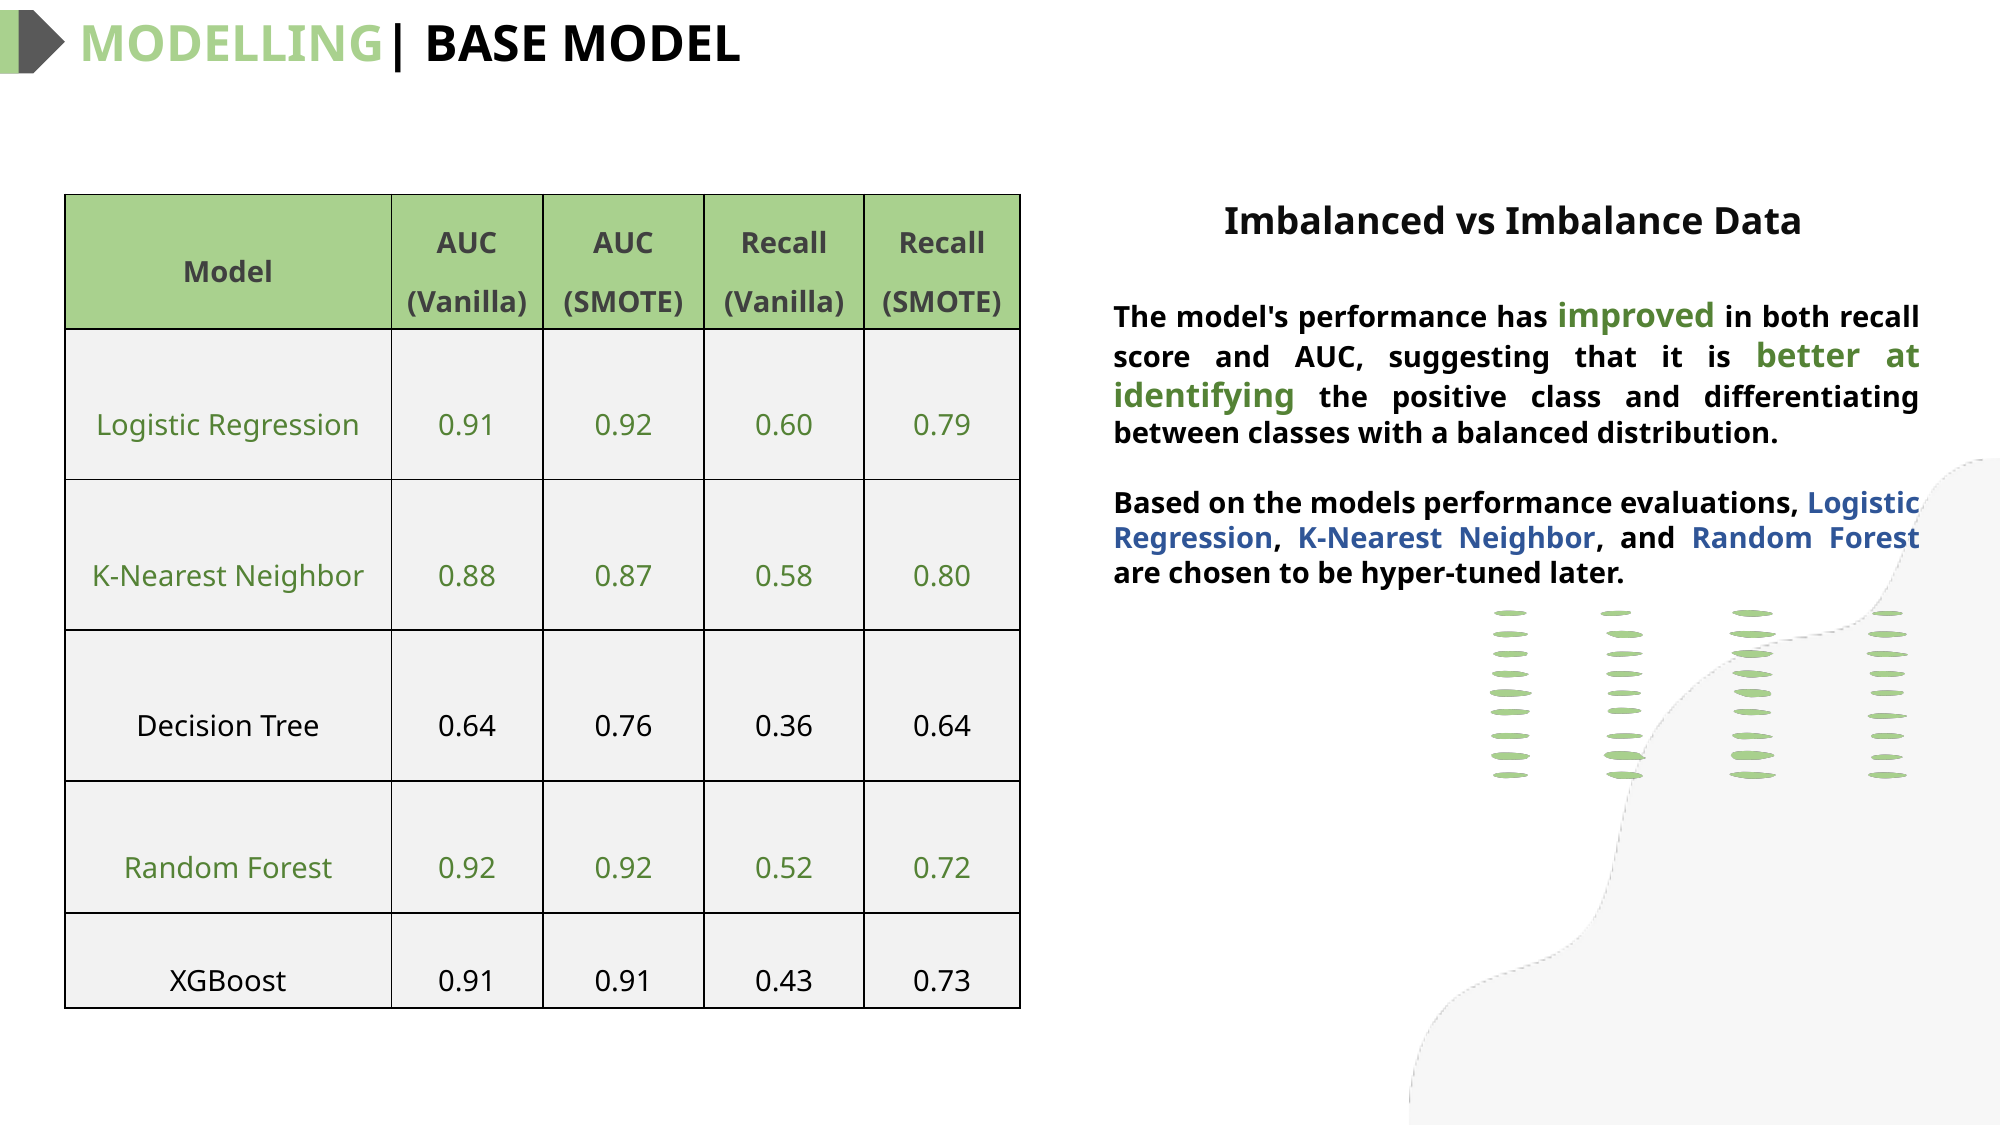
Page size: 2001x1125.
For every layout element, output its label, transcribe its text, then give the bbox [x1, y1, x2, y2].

table_cell 0.72 [865, 782, 1019, 912]
table_cell Logistic Regression [66, 330, 391, 479]
table_cell 0.80 [865, 480, 1019, 629]
table_cell 0.58 [705, 480, 863, 629]
table_header Model [66, 195, 391, 328]
table_cell 0.87 [544, 480, 703, 629]
text_box Imbalanced vs Imbalance Data [1222, 194, 1812, 242]
table_cell K-Nearest Neighbor [66, 480, 391, 629]
table_cell Decision Tree [66, 631, 391, 780]
table_cell 0.91 [544, 914, 703, 1007]
table_cell 0.43 [705, 914, 863, 1007]
table_cell 0.91 [392, 914, 542, 1007]
text_box The model's performance has improved in both recall score and AUC, suggesting that it is better at identifying the positive class and differentiating between classes with a balanced distribution. Based on the models performance evaluations, Logistic Regression, K-Nearest Neighbor, and Random Forest are chosen to be hyper-tuned later. [1098, 287, 1936, 597]
table_cell 0.88 [392, 480, 542, 629]
table_cell 0.92 [392, 782, 542, 912]
table_cell 0.73 [865, 914, 1019, 1007]
table_cell 0.52 [705, 782, 863, 912]
table_cell 0.92 [544, 330, 703, 479]
table_cell 0.36 [705, 631, 863, 780]
table_header Recall (Vanilla) [705, 195, 863, 328]
table_cell Random Forest [66, 782, 391, 912]
table_header Recall (SMOTE) [865, 195, 1019, 328]
text_box [1408, 458, 2000, 1125]
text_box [0, 10, 65, 74]
table_cell 0.60 [705, 330, 863, 479]
text_box [1489, 610, 1909, 779]
table_cell 0.76 [544, 631, 703, 780]
table_cell 0.79 [865, 330, 1019, 479]
table_cell 0.64 [392, 631, 542, 780]
table_cell 0.92 [544, 782, 703, 912]
text_box MODELLING| BASE MODEL [64, 3, 1723, 79]
table_cell XGBoost [66, 914, 391, 1007]
table_cell 0.91 [392, 330, 542, 479]
table_header AUC (Vanilla) [392, 195, 542, 328]
table_cell 0.64 [865, 631, 1019, 780]
table_header AUC (SMOTE) [544, 195, 703, 328]
